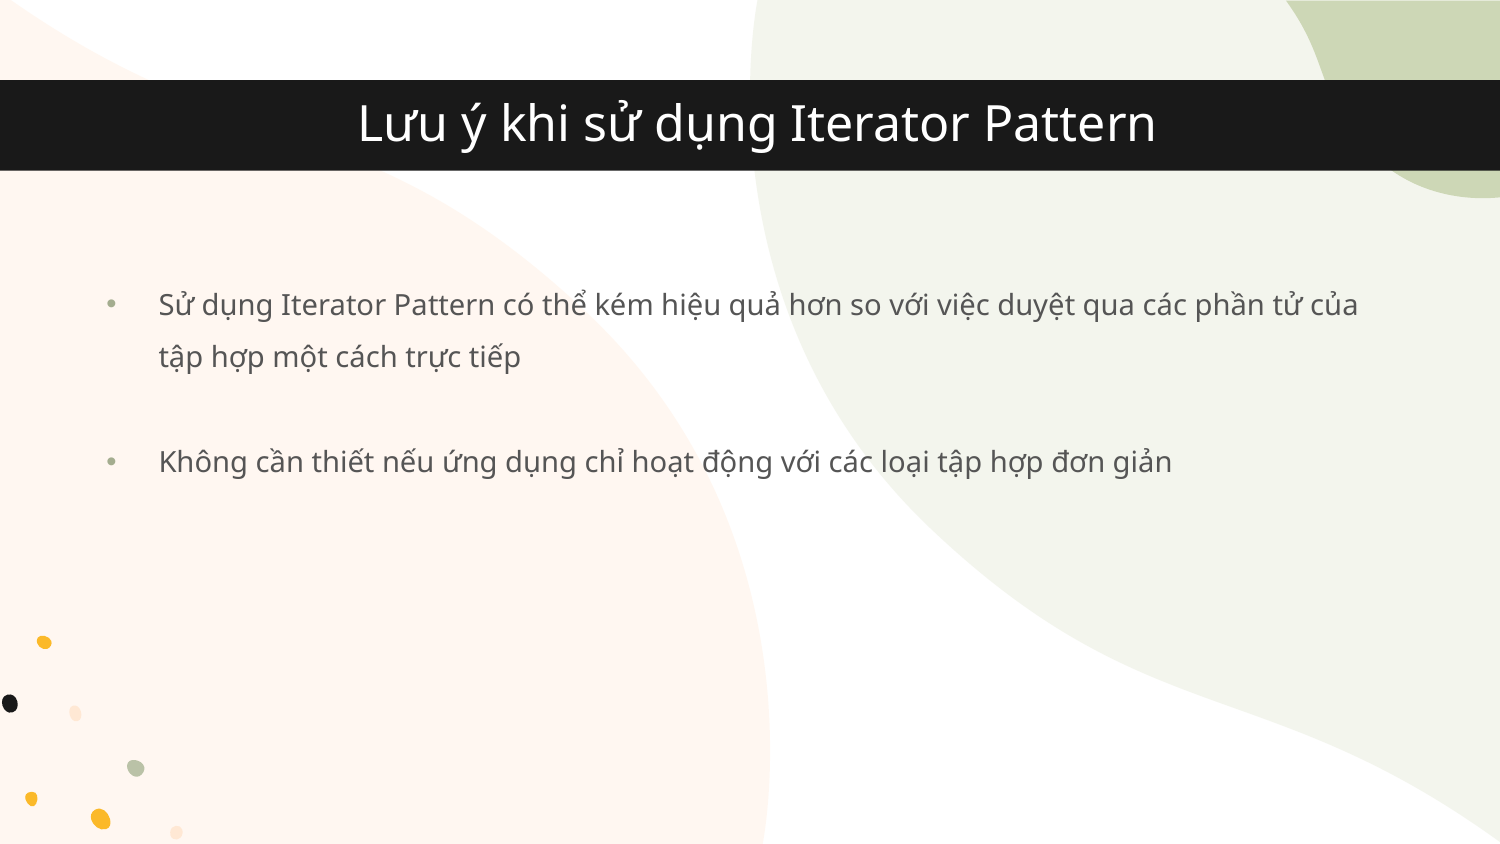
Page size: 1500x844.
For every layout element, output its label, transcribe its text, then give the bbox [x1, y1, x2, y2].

subtitle Sử dụng Iterator Pattern có thể kém hiệu quả hơn so với việc duyệt qua các phần tử của tập hợp một cách trực tiếp Không cần thiết nếu ứng dụng chỉ hoạt động với các loại tập hợp đơn giản [68, 253, 1418, 485]
title Lưu ý khi sử dụng Iterator Pattern [68, 79, 1448, 171]
text_box [0, 78, 1500, 173]
